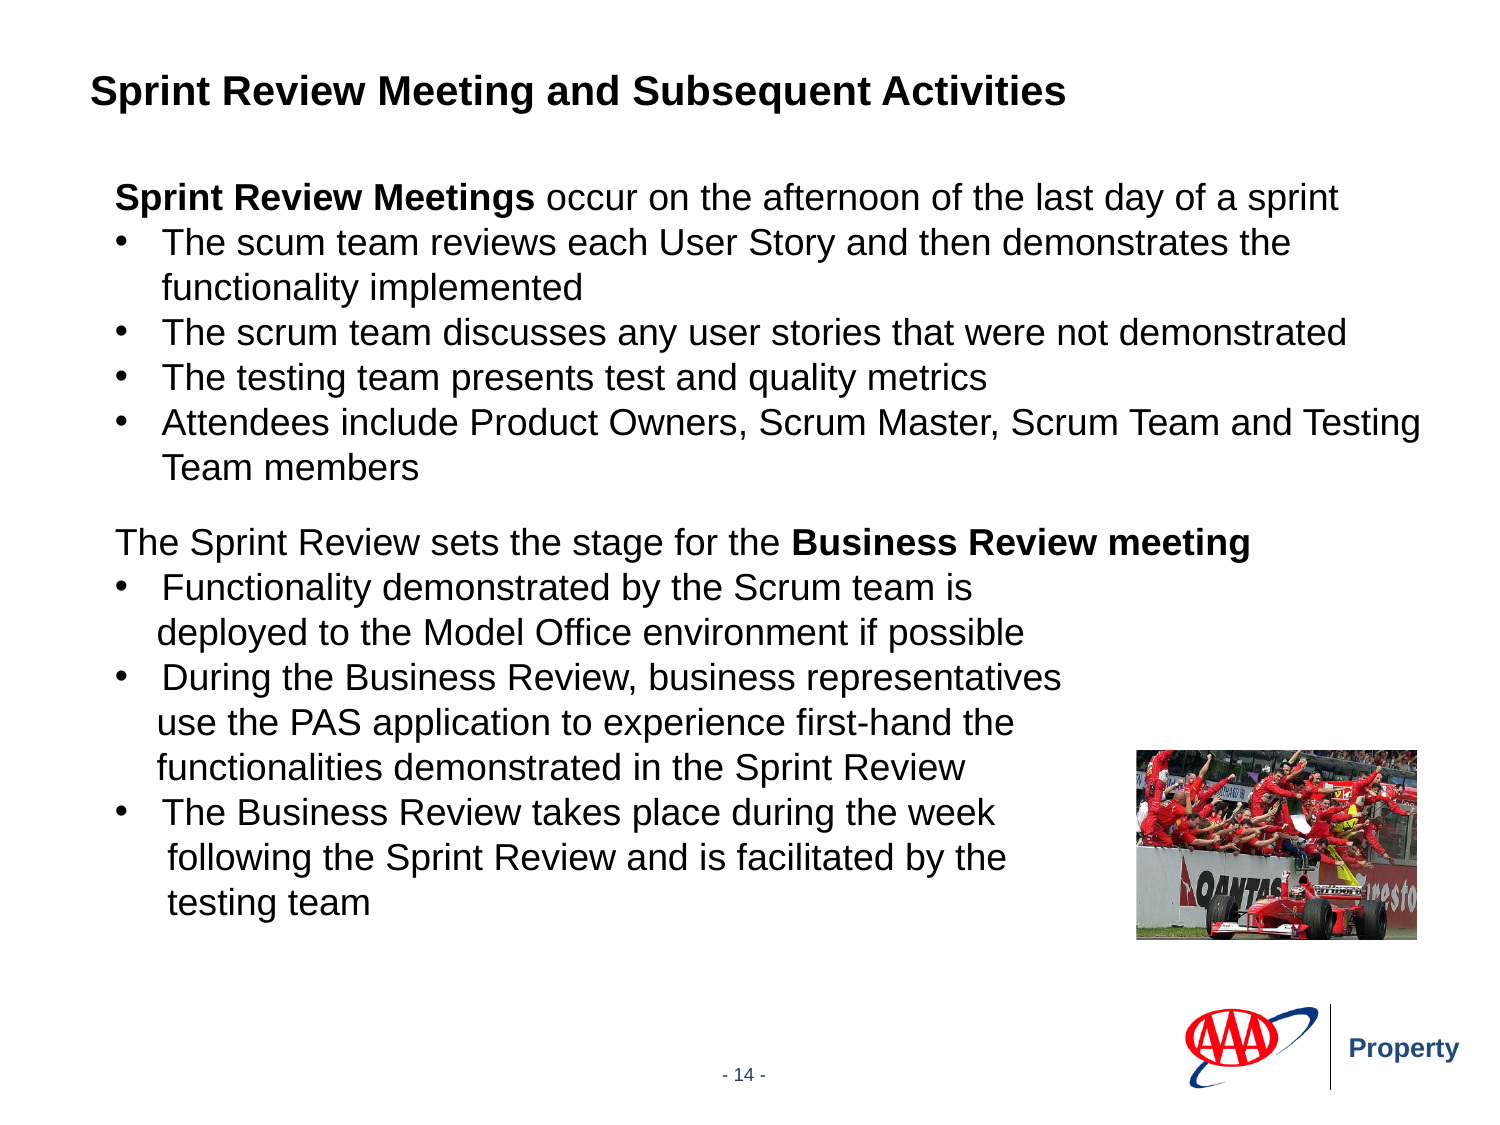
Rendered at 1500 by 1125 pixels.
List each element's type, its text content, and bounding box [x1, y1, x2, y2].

picture [1136, 749, 1418, 940]
text_box Sprint Review Meetings occur on the afternoon of the last day of a sprint The scum team reviews each User Story and then demonstrates the functionality implemented The scrum team discusses any user stories that were not demonstrated The testing team presents test and quality metrics Attendees include Product Owners, Scrum Master, Scrum Team and Testing Team members The Sprint Review sets the stage for the Business Review meeting Functionality demonstrated by the Scrum team is deployed to the Model Office environment if possible During the Business Review, business representatives use the PAS application to experience first-hand the functionalities demonstrated in the Sprint Review The Business Review takes place during the week following the Sprint Review and is facilitated by the testing team [99, 165, 1479, 1066]
text_box [774, 1066, 1423, 1074]
picture [1175, 1074, 1326, 1096]
title Sprint Review Meeting and Subsequent Activities [74, 35, 1426, 142]
text_box - 14 - [689, 1066, 799, 1085]
